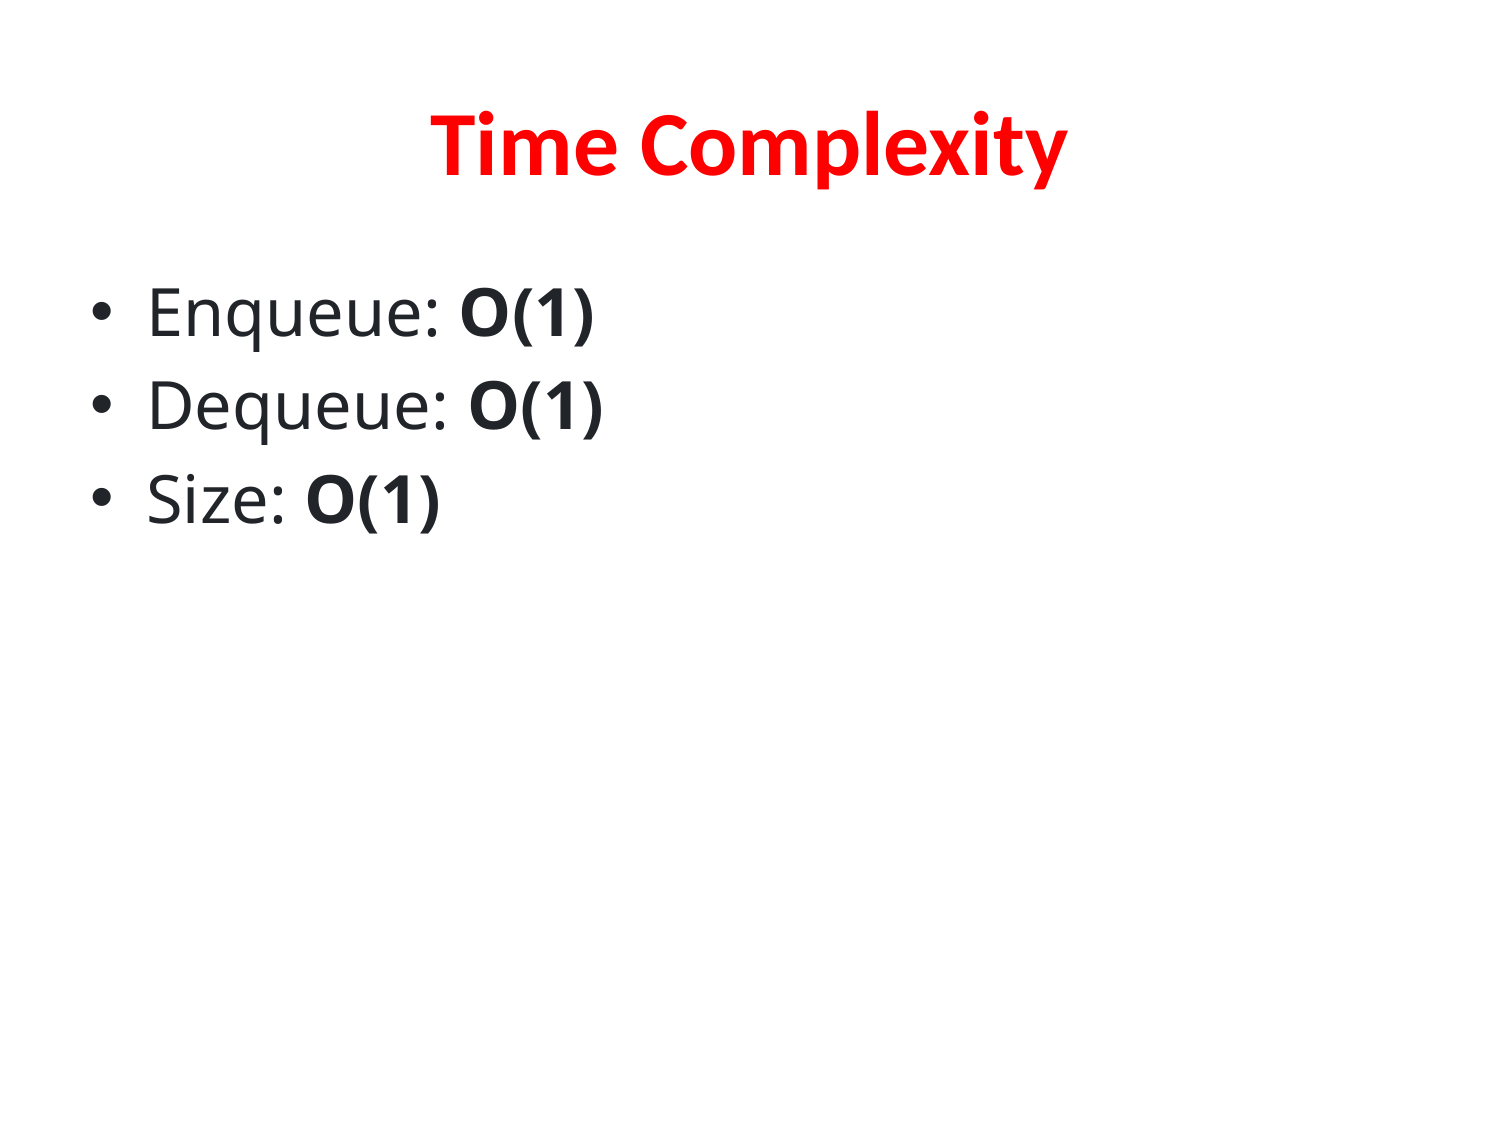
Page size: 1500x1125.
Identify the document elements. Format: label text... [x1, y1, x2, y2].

list Enqueue: O(1) Dequeue: O(1) Size: O(1) [75, 262, 1425, 1005]
title Time Complexity [75, 45, 1425, 233]
